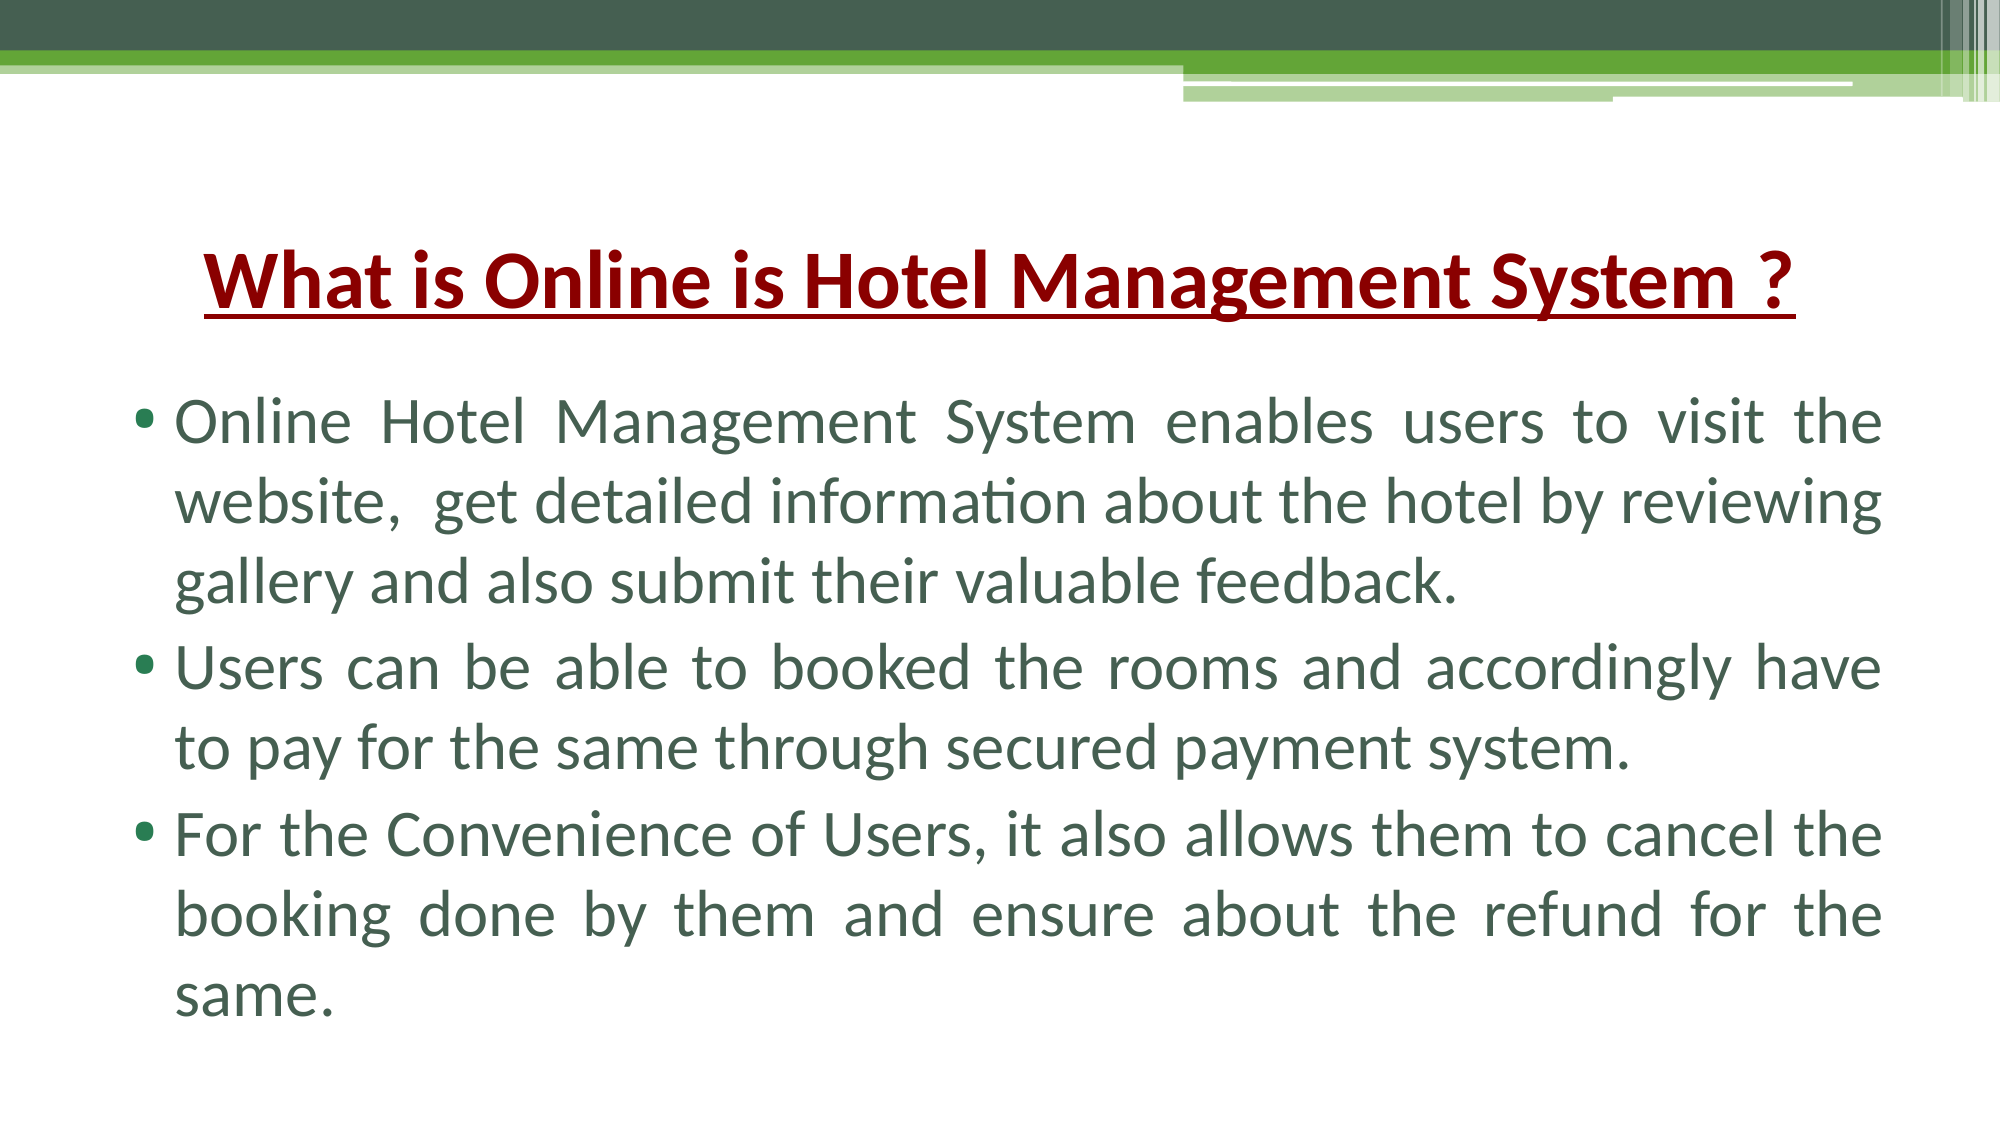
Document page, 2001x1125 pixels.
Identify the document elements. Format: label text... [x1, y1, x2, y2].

list Online Hotel Management System enables users to visit the website, get detailed information about the hotel by reviewing gallery and also submit their valuable feedback. Users can be able to booked the rooms and accordingly have to pay for the same through secured payment system. For the Convenience of Users, it also allows them to cancel the booking done by them and ensure about the refund for the same. [99, 368, 1900, 1079]
title What is Online is Hotel Management System ? [99, 187, 1900, 363]
